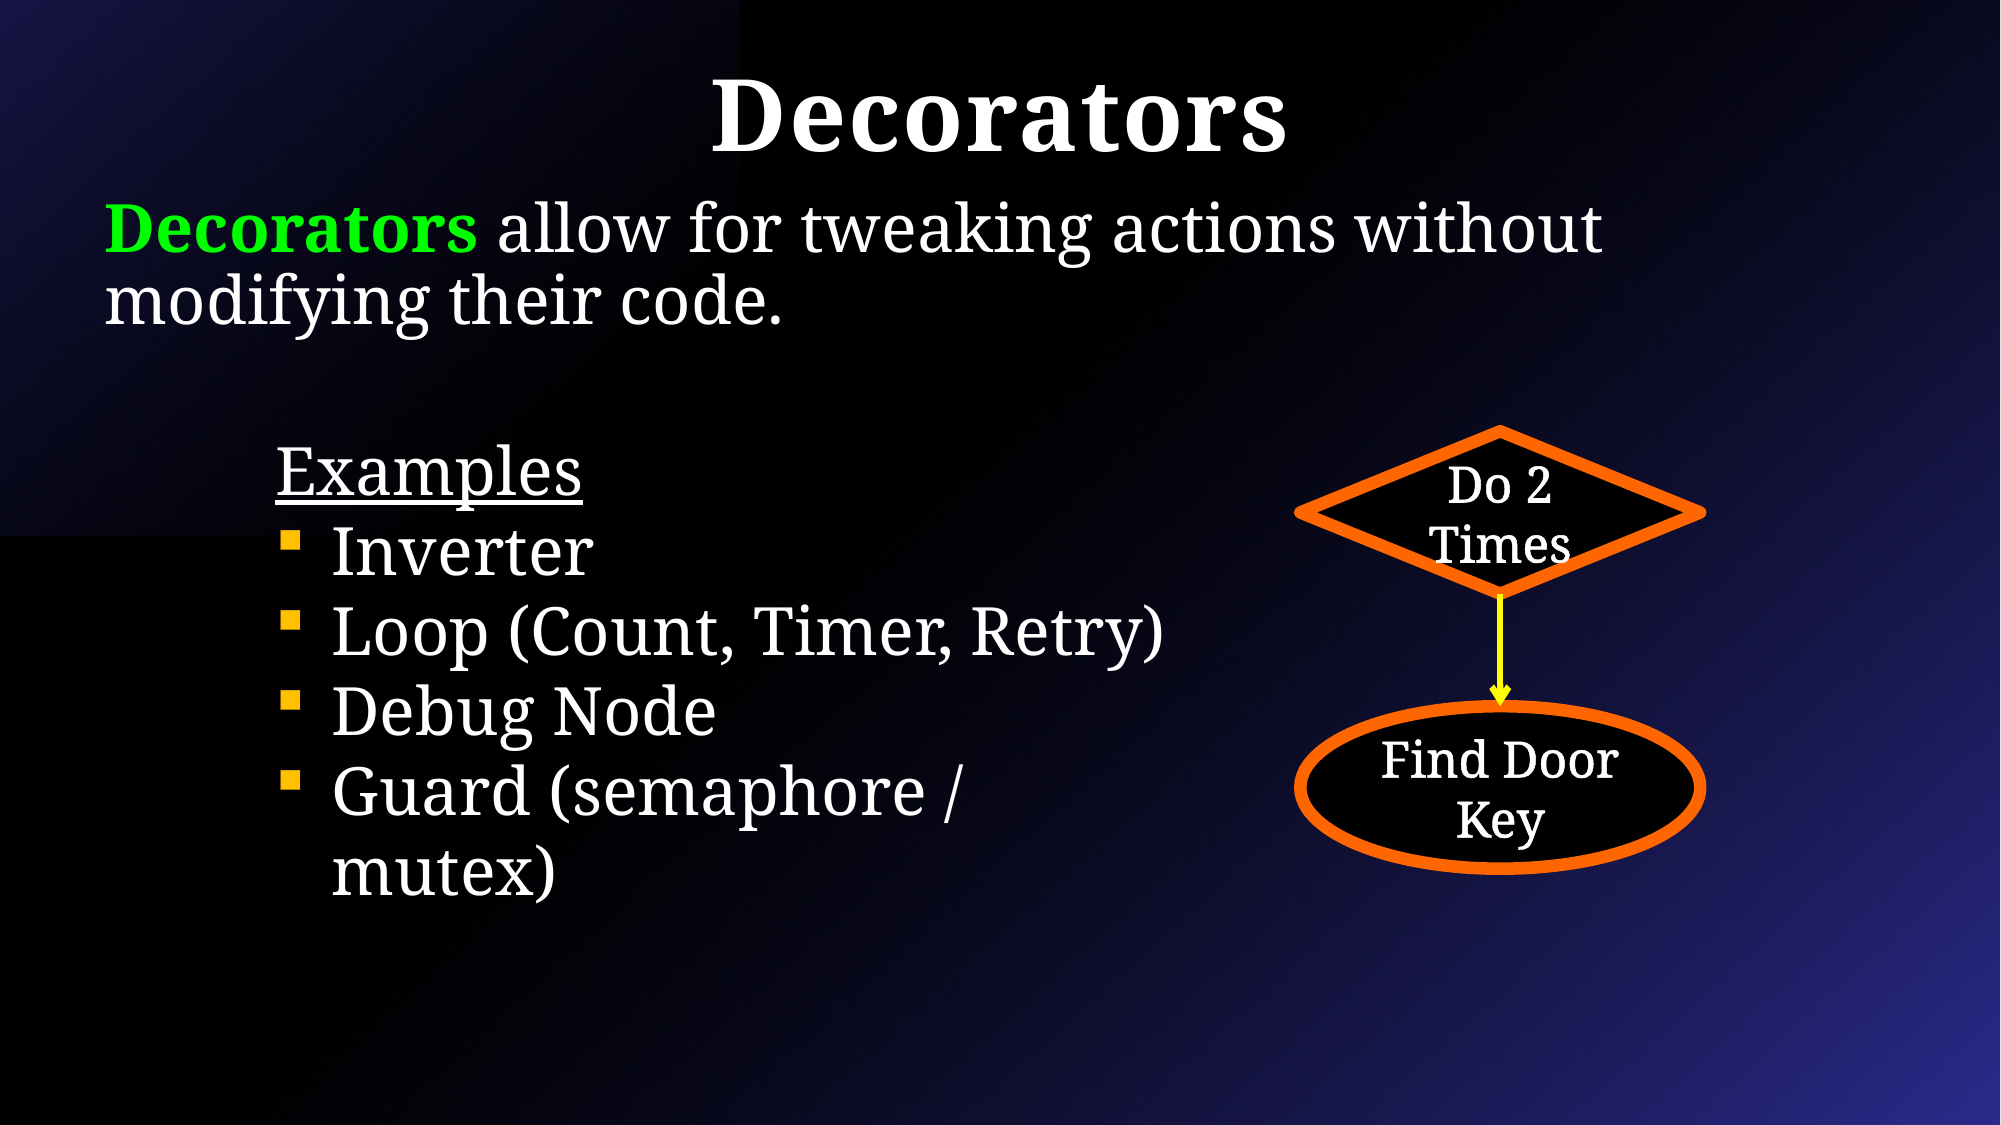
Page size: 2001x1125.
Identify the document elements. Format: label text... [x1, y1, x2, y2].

text_box Examples Inverter Loop (Count, Timer, Retry) Debug Node Guard (semaphore / mutex) [260, 421, 1211, 847]
picture [0, 0, 2001, 1125]
text_box Find Door Key [1298, 704, 1702, 870]
text_box Do 2 Times [1298, 430, 1702, 595]
title Decorators [324, 24, 1675, 187]
list Decorators allow for tweaking actions without modifying their code. [97, 187, 1903, 350]
